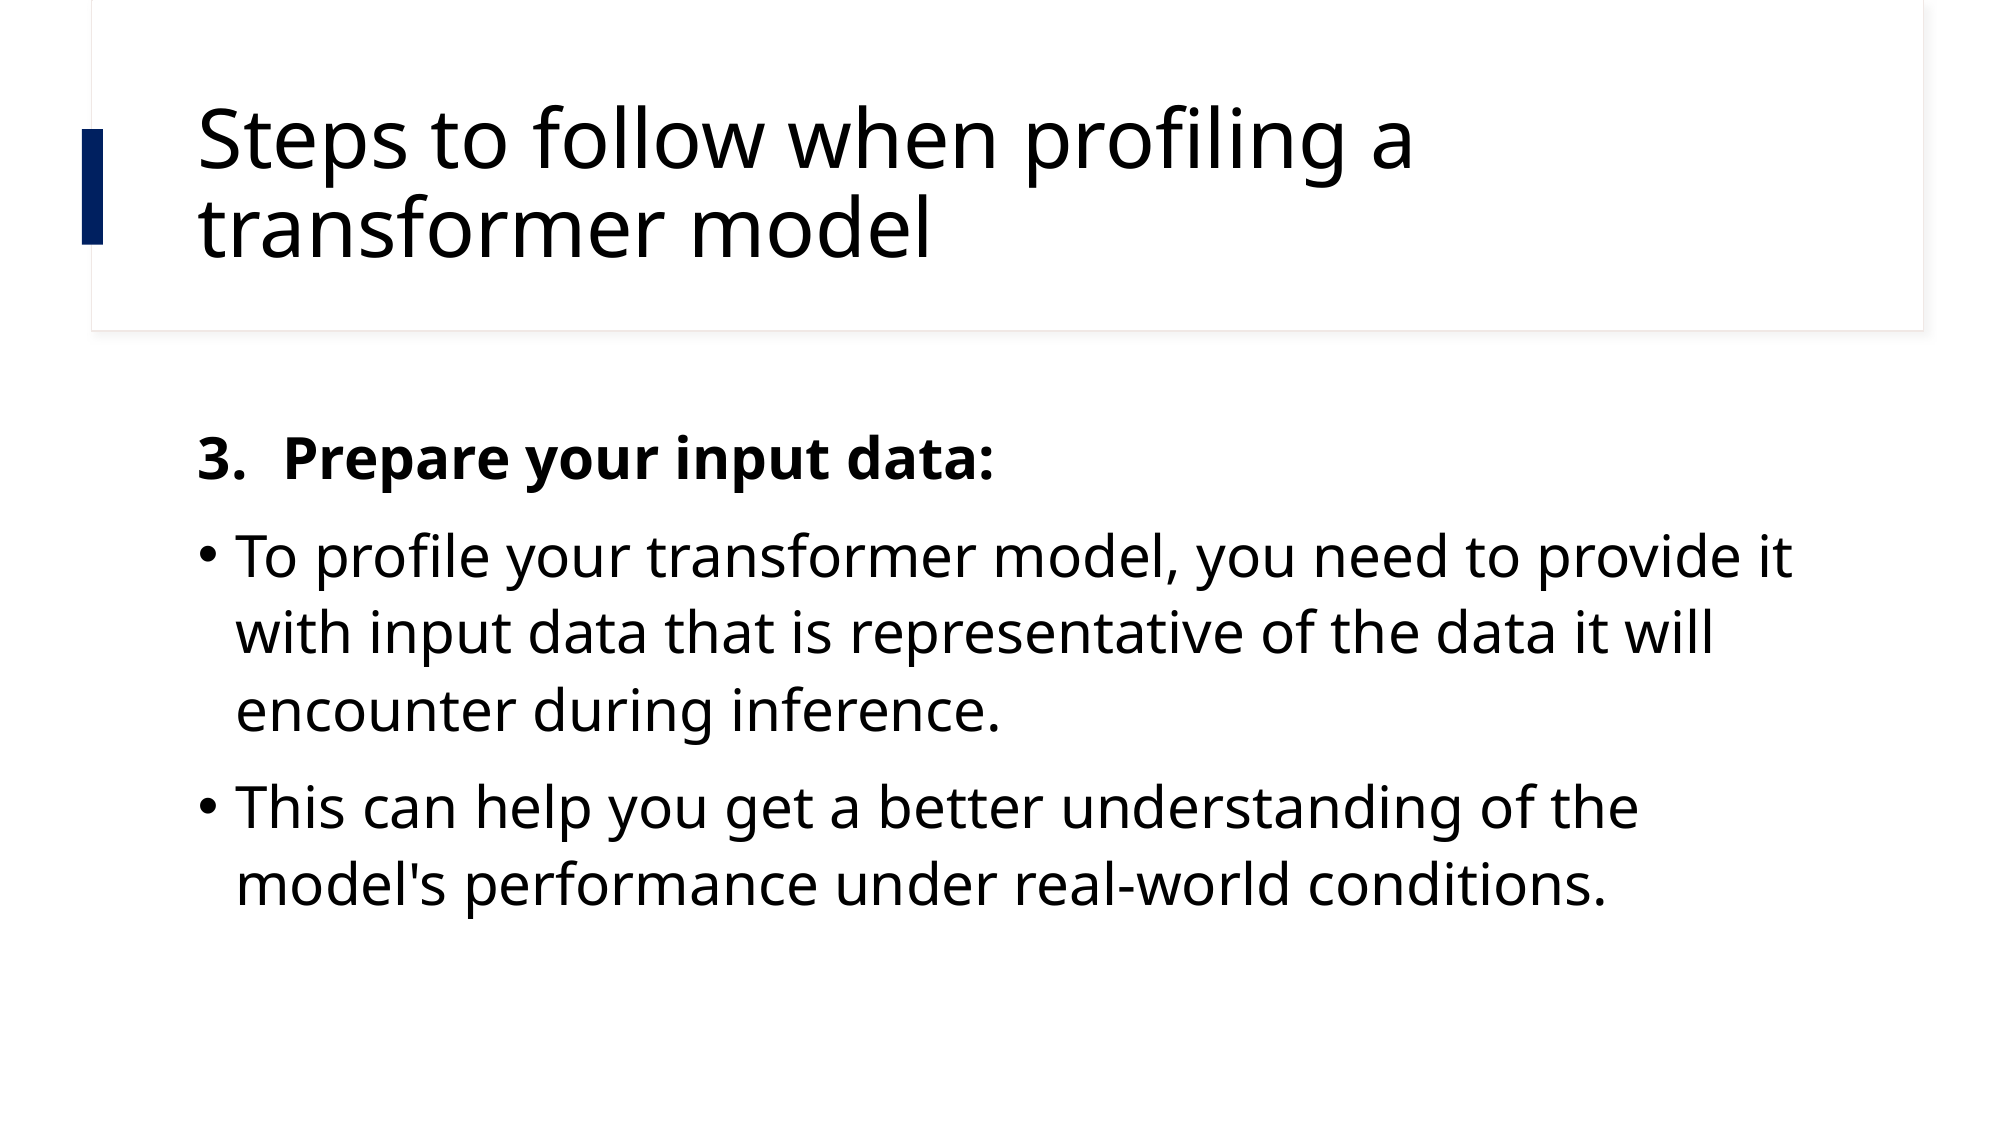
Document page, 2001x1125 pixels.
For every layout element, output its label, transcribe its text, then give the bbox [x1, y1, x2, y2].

list Prepare your input data: To profile your transformer model, you need to provide it with input data that is representative of the data it will encounter during inference. This can help you get a better understanding of the model's performance under real-world conditions. [183, 406, 1851, 1013]
title Steps to follow when profiling a transformer model [183, 90, 1851, 284]
